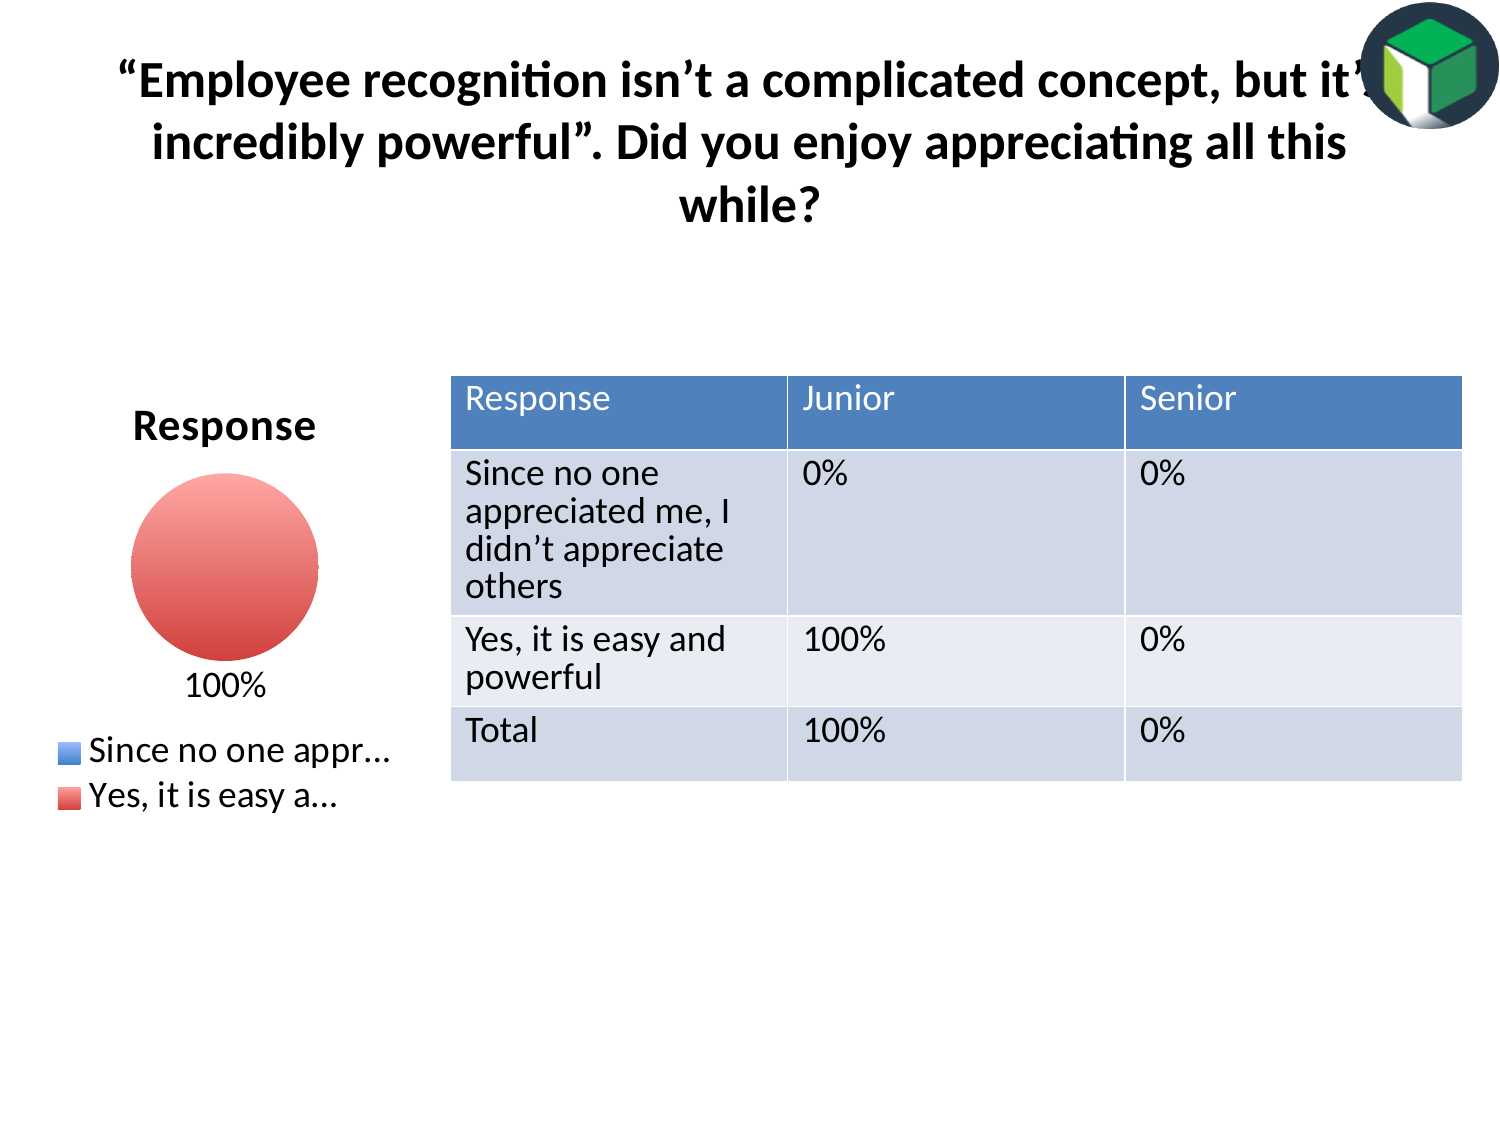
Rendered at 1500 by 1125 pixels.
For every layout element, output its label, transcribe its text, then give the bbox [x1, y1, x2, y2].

table_header Junior [788, 376, 1124, 449]
table_cell 0% [788, 451, 1124, 615]
chart [0, 374, 451, 826]
table_cell 0% [1126, 451, 1462, 615]
title “Employee recognition isn’t a complicated concept, but it’s incredibly powerful”. Did you enjoy appreciating all this while? [75, 45, 1425, 233]
table_cell 0% [1126, 617, 1462, 706]
table_cell 100% [788, 707, 1124, 781]
table_cell Total [454, 707, 787, 781]
picture [1360, 2, 1499, 130]
table_cell 0% [1126, 707, 1462, 781]
table_cell 100% [788, 617, 1124, 706]
table_header Response [452, 376, 787, 449]
table_header Senior [1126, 376, 1462, 449]
table_cell Since no one appreciated me, I didn’t appreciate others [454, 451, 787, 615]
table_cell Yes, it is easy and powerful [454, 617, 787, 706]
